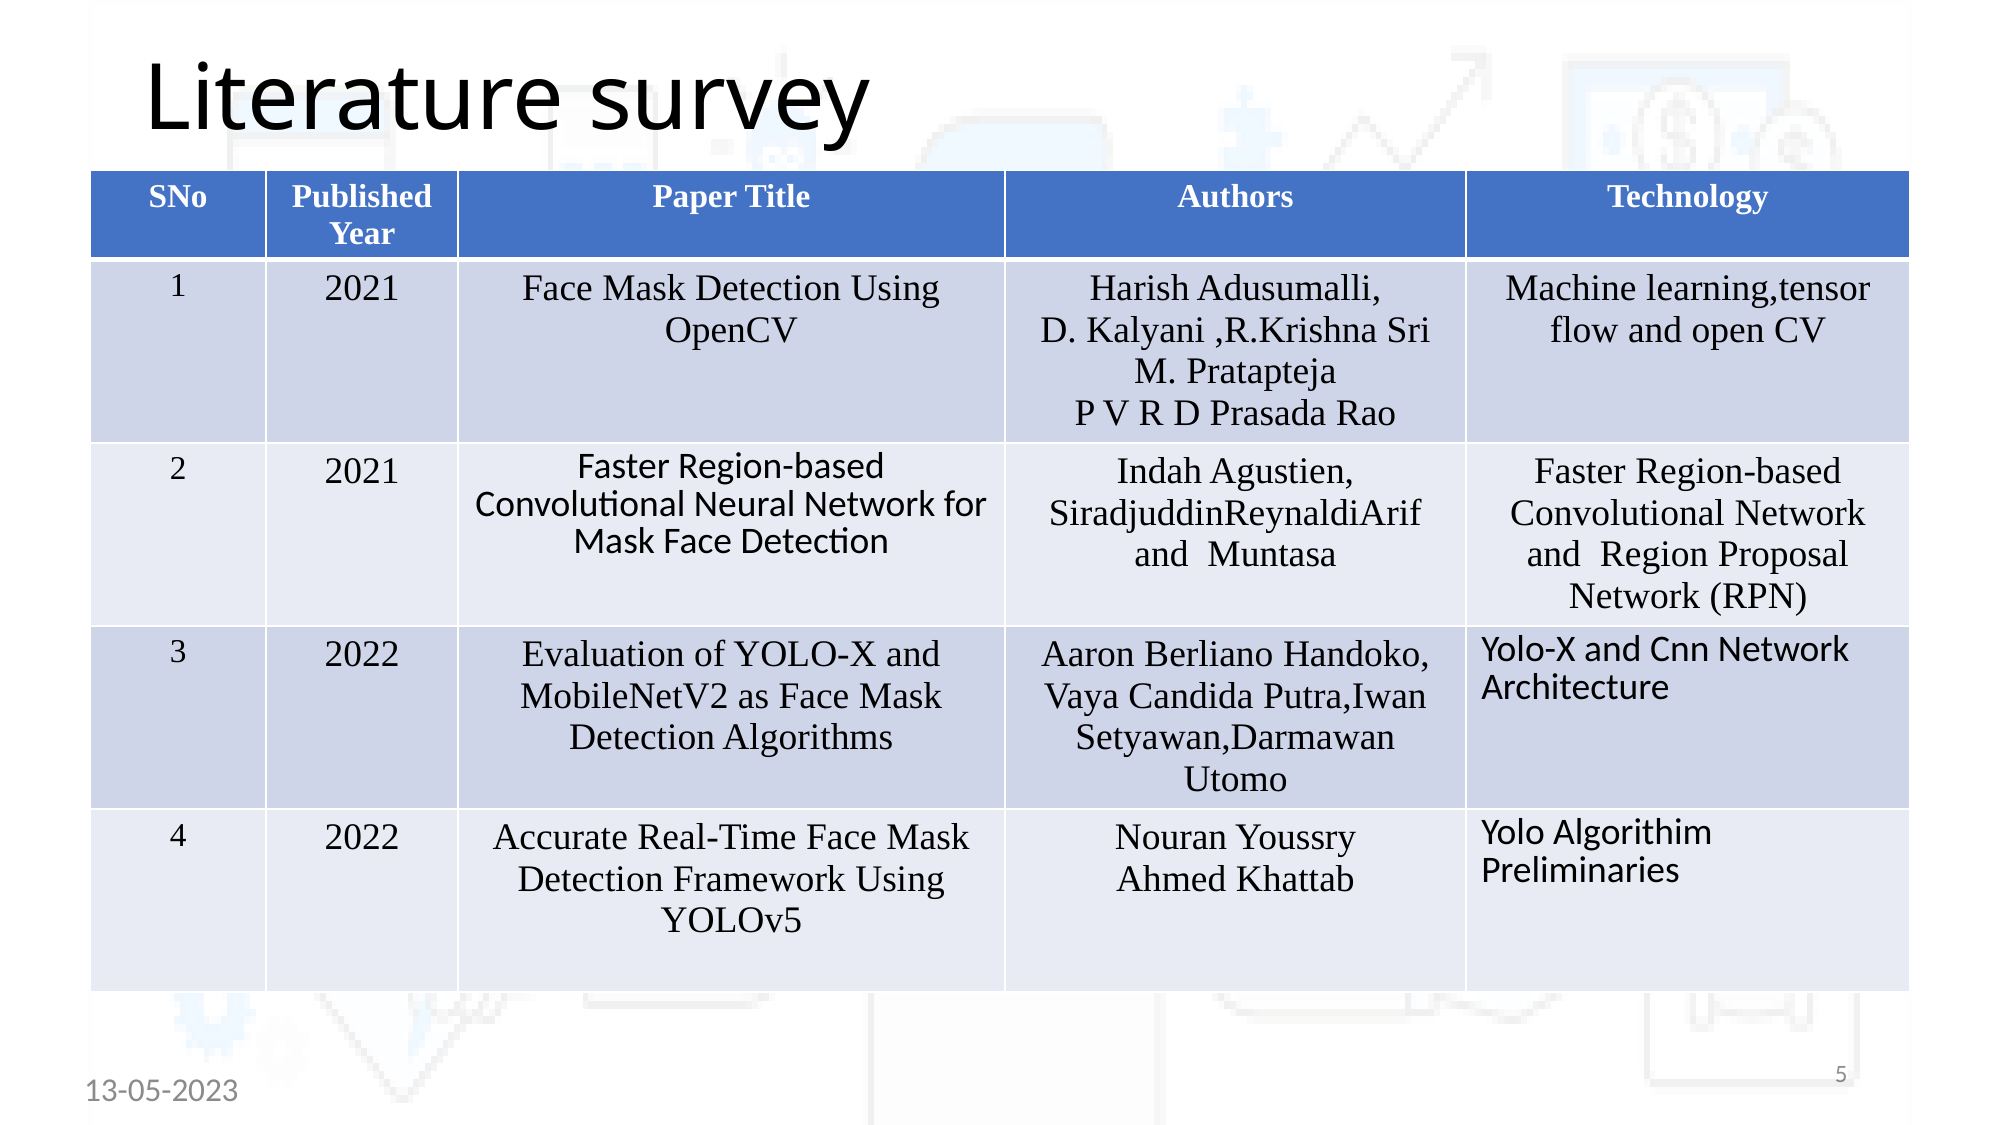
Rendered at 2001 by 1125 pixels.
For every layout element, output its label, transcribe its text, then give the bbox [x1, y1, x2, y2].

table_cell Faster Region-based Convolutional Neural Network for Mask Face Detection [459, 444, 1004, 625]
slide_number 5 [1412, 1042, 1863, 1103]
table_cell Harish Adusumalli, D. Kalyani ,R.Krishna Sri M. Pratapteja P V R D Prasada Rao [1006, 262, 1465, 442]
table_cell Accurate Real-Time Face Mask Detection Framework Using YOLOv5 [459, 810, 1004, 991]
table_header Paper Title [459, 171, 1004, 257]
table_header Technology [1467, 171, 1909, 257]
table_cell 1 [91, 262, 265, 442]
table_cell 2 [91, 444, 265, 625]
table_cell Evaluation of YOLO-X and MobileNetV2 as Face Mask Detection Algorithms [459, 627, 1004, 808]
table_cell Faster Region-based Convolutional Network and Region Proposal Network (RPN) [1467, 444, 1909, 625]
table_cell 2022 [267, 627, 457, 808]
table_cell 3 [91, 627, 265, 808]
table_cell Nouran Youssry Ahmed Khattab [1006, 810, 1465, 991]
table_cell 2021 [267, 262, 457, 442]
table_cell Indah Agustien, SiradjuddinReynaldiArif and Muntasa [1006, 444, 1465, 625]
table_cell Yolo-X and Cnn Network Architecture [1467, 627, 1909, 808]
table_header Published Year [267, 171, 457, 257]
table_cell 2021 [267, 444, 457, 625]
table_cell Aaron Berliano Handoko, Vaya Candida Putra,Iwan Setyawan,Darmawan Utomo [1006, 627, 1465, 808]
table_cell 4 [91, 810, 265, 991]
table_header Authors [1006, 171, 1465, 257]
table_cell Yolo Algorithim Preliminaries [1467, 810, 1909, 991]
table_cell Machine learning,tensor flow and open CV [1467, 262, 1909, 442]
table_cell 2022 [267, 810, 457, 991]
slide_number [69, 1057, 287, 1118]
table_cell Face Mask Detection Using OpenCV [459, 262, 1004, 442]
title Literature survey [128, 29, 1854, 170]
table_header SNo [91, 171, 265, 257]
